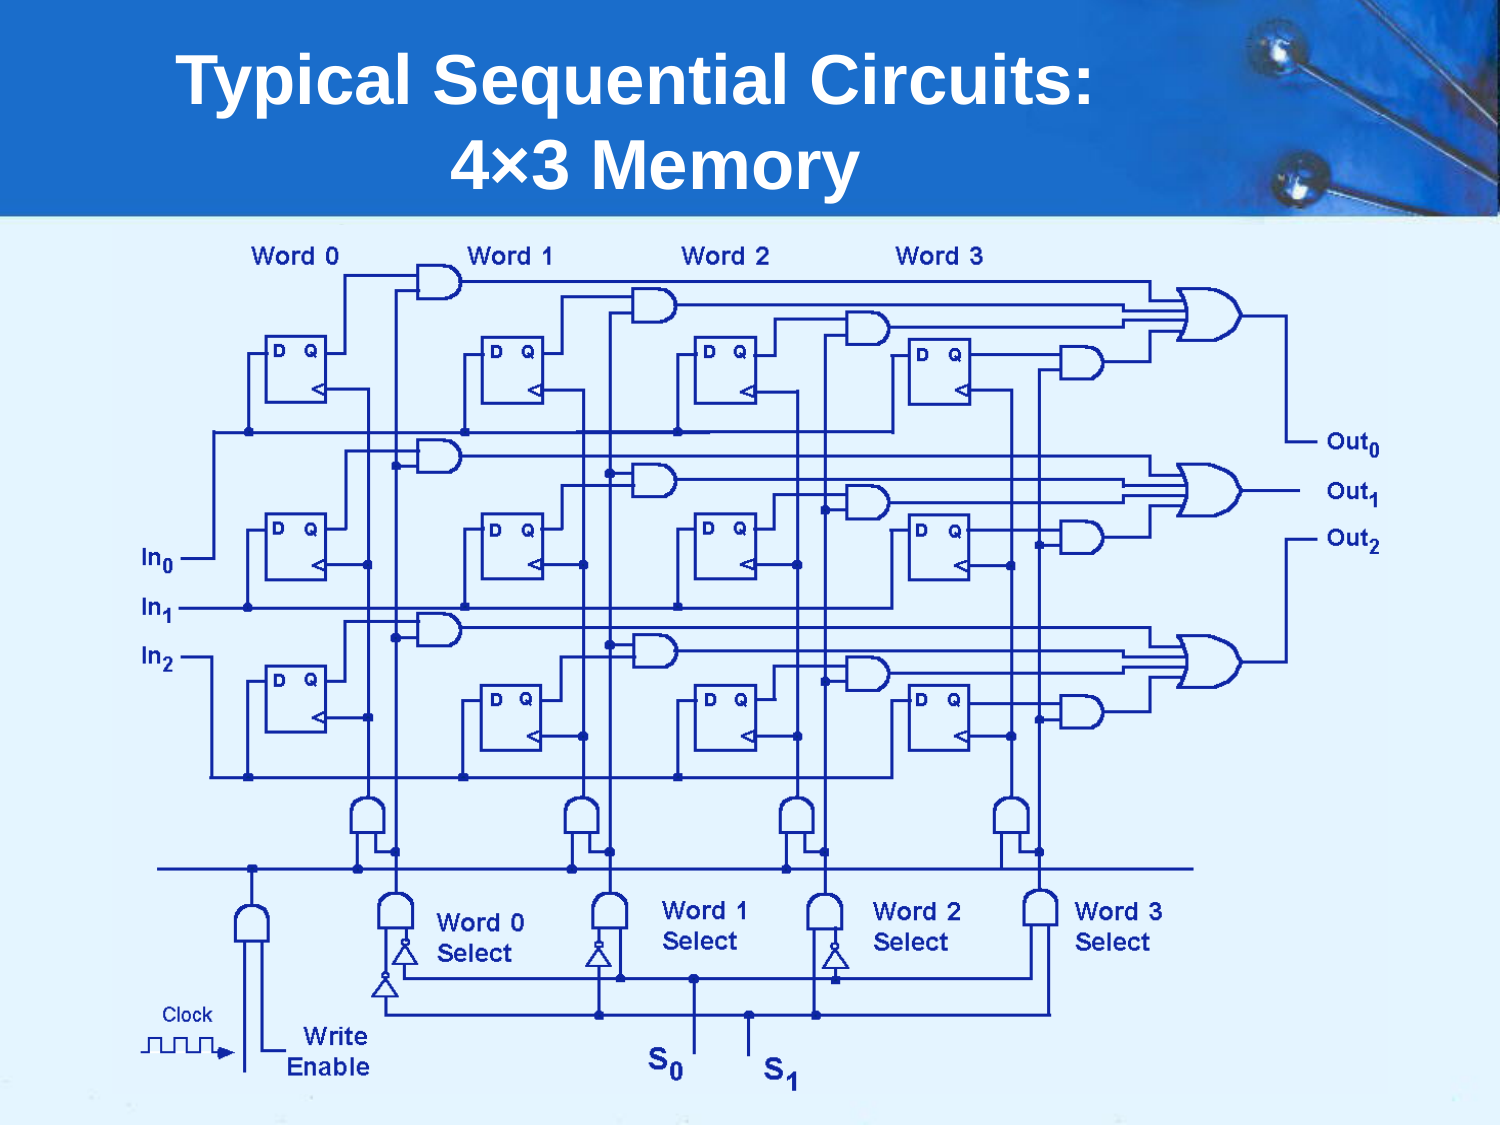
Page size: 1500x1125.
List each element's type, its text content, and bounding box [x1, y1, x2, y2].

picture [0, 0, 1500, 1125]
title Typical Sequential Circuits: 4×3 Memory [87, 37, 1226, 201]
